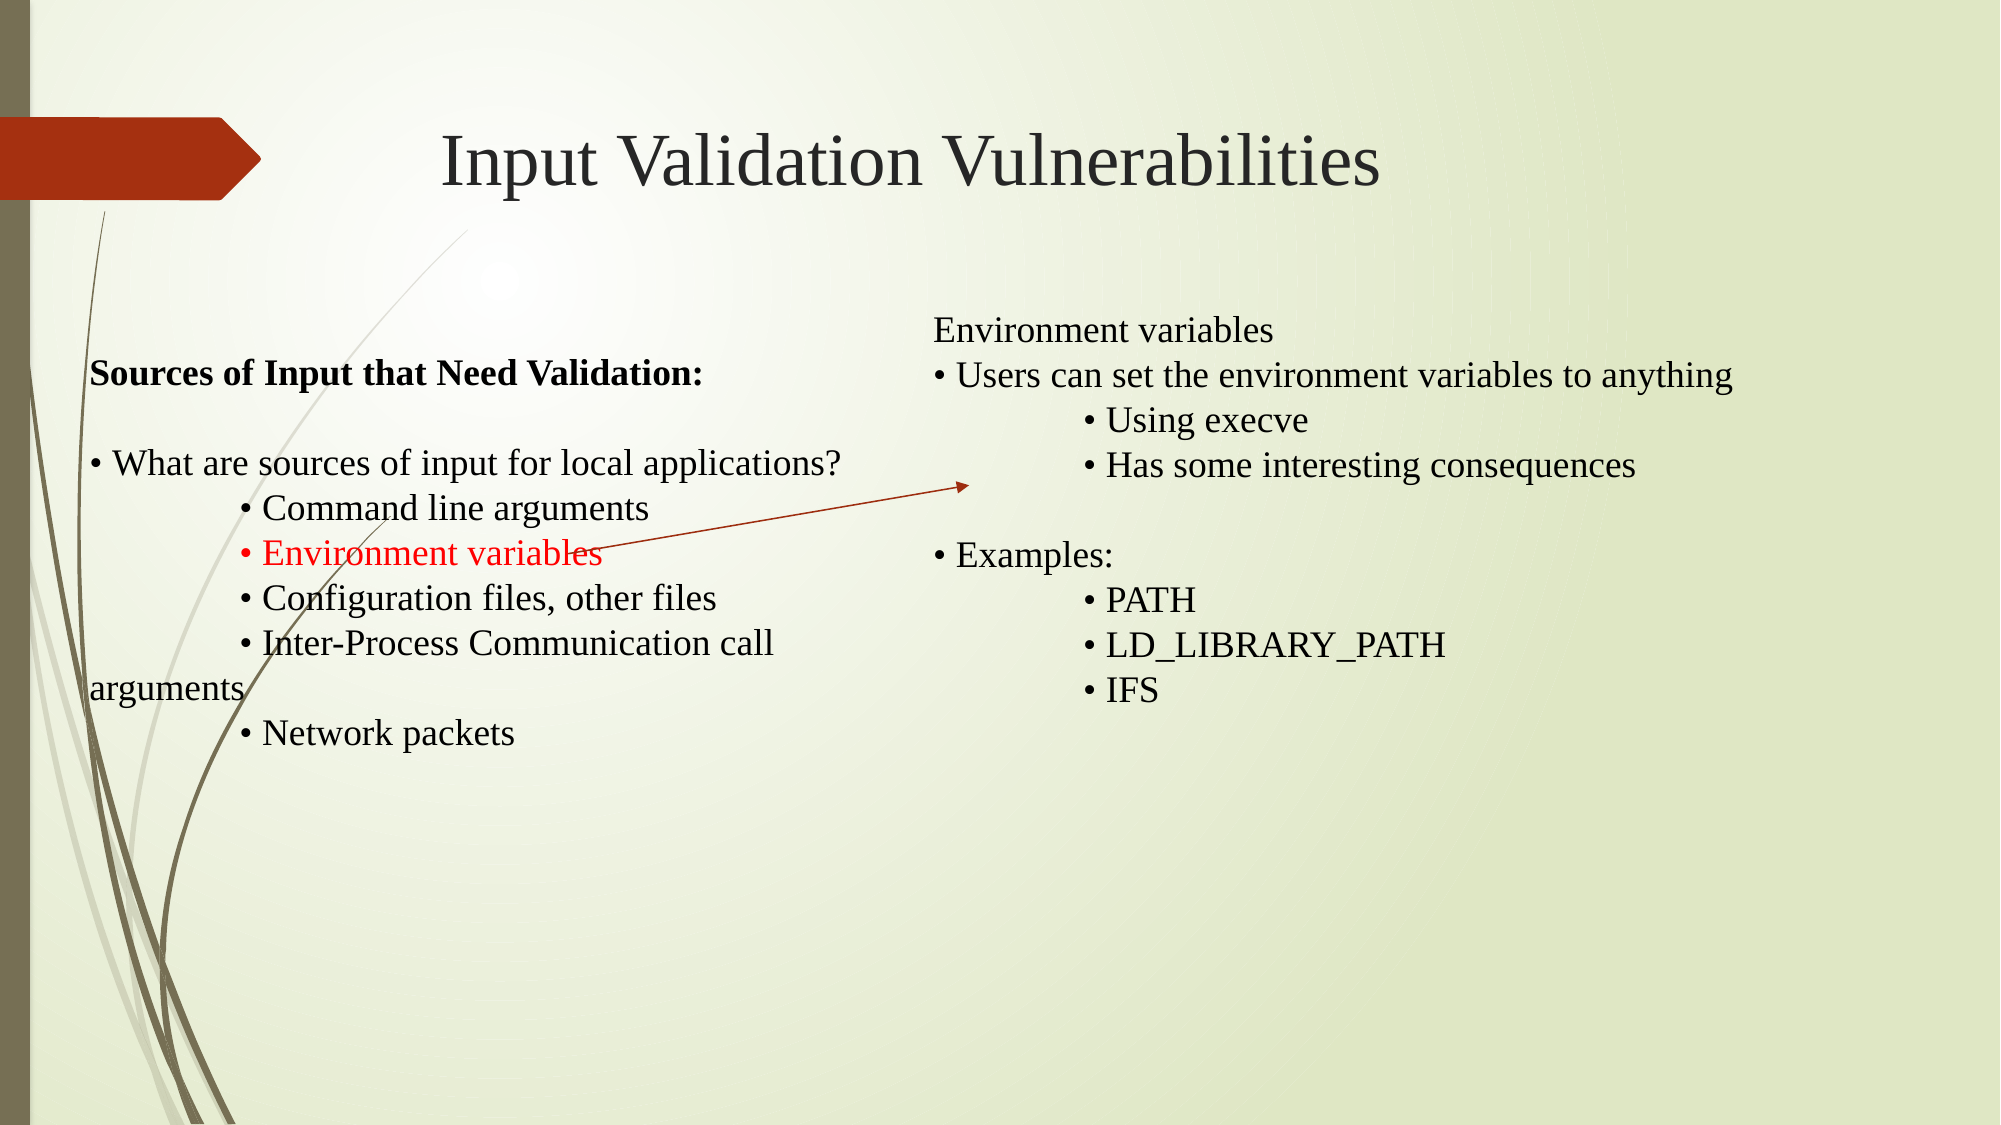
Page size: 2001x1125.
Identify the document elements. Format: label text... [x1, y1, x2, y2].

text_box Sources of Input that Need Validation: • What are sources of input for local applications? • Command line arguments • Environment variables • Configuration files, other files • Inter-Process Communication call arguments • Network packets [74, 340, 891, 761]
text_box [568, 484, 970, 554]
title Input Validation Vulnerabilities [425, 102, 1888, 313]
text_box Environment variables • Users can set the environment variables to anything • Using execve • Has some interesting consequences • Examples: • PATH • LD_LIBRARY_PATH • IFS [918, 297, 1947, 718]
